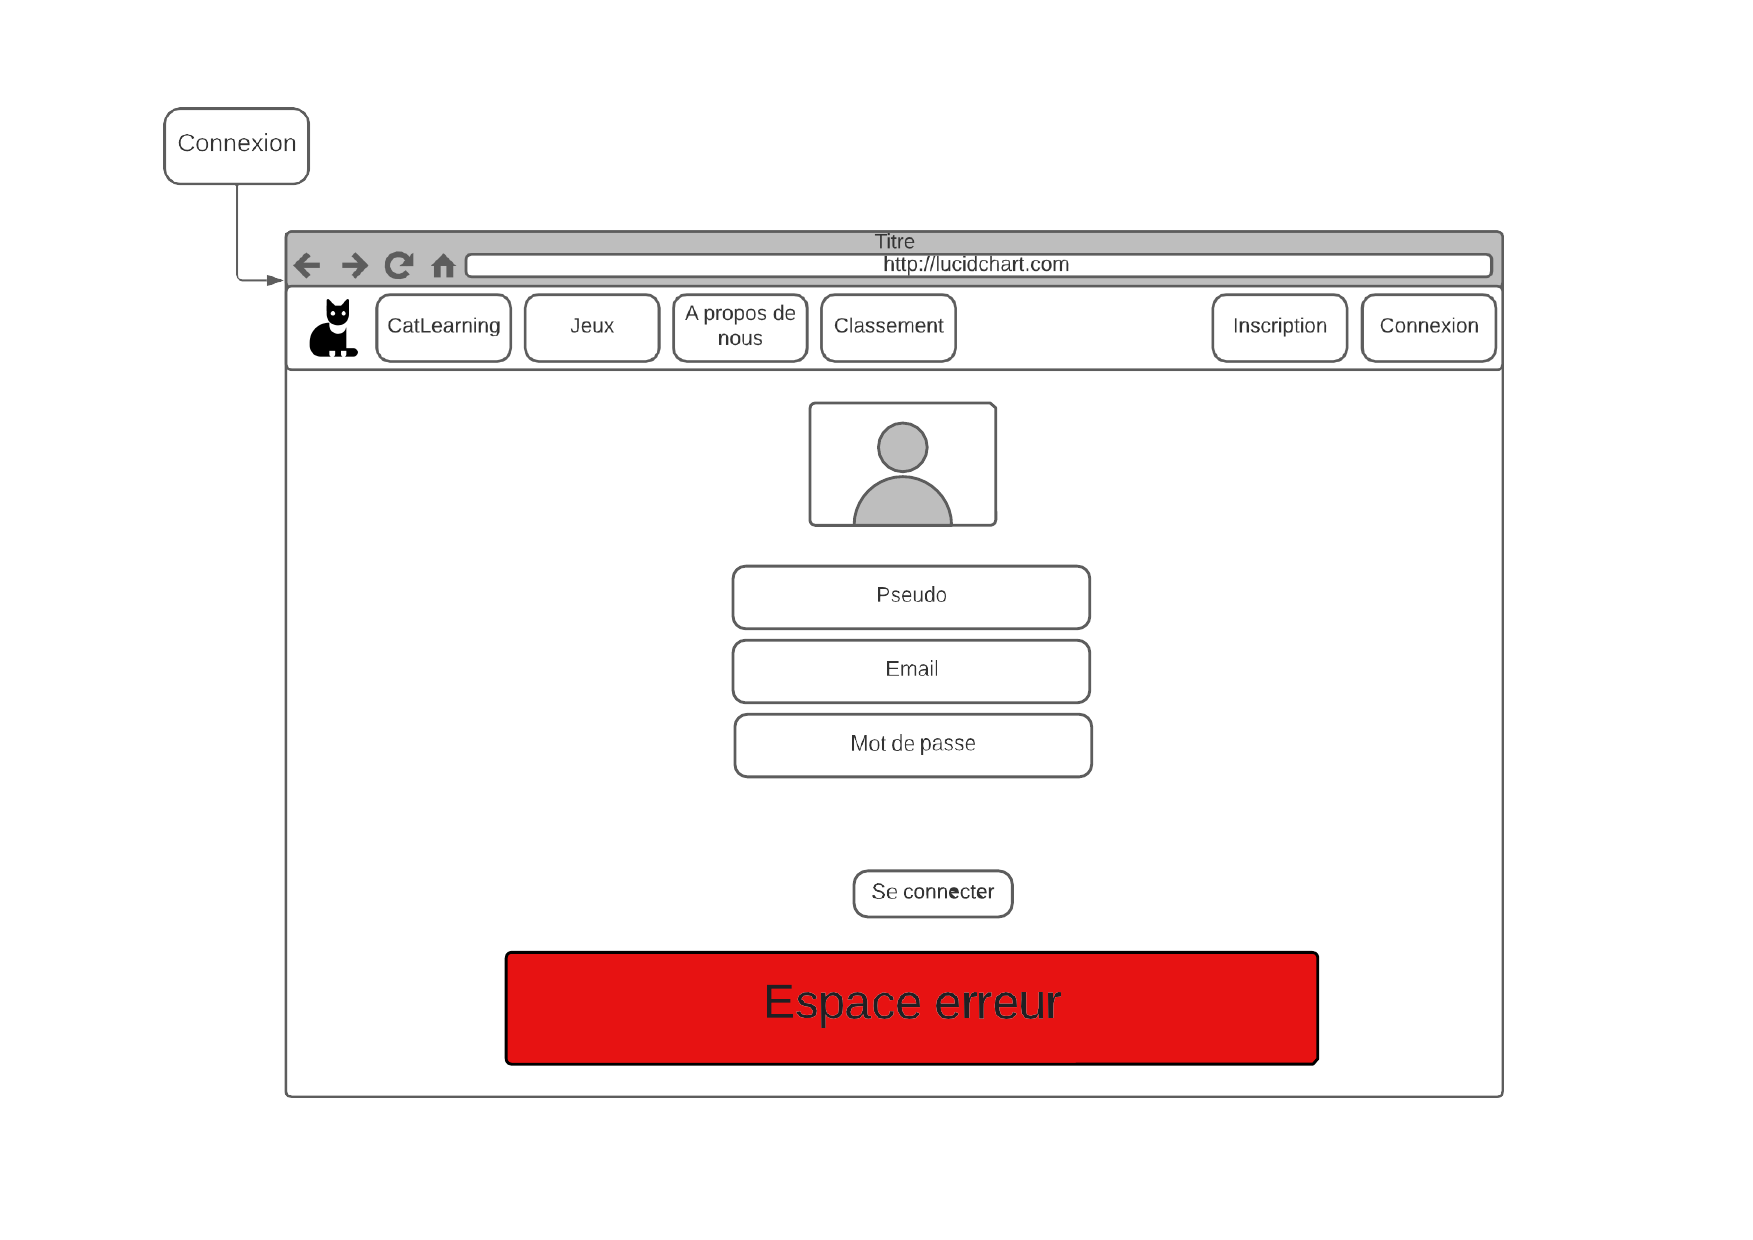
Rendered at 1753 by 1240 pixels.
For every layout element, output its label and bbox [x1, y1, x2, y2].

text_box [163, 107, 1504, 1099]
